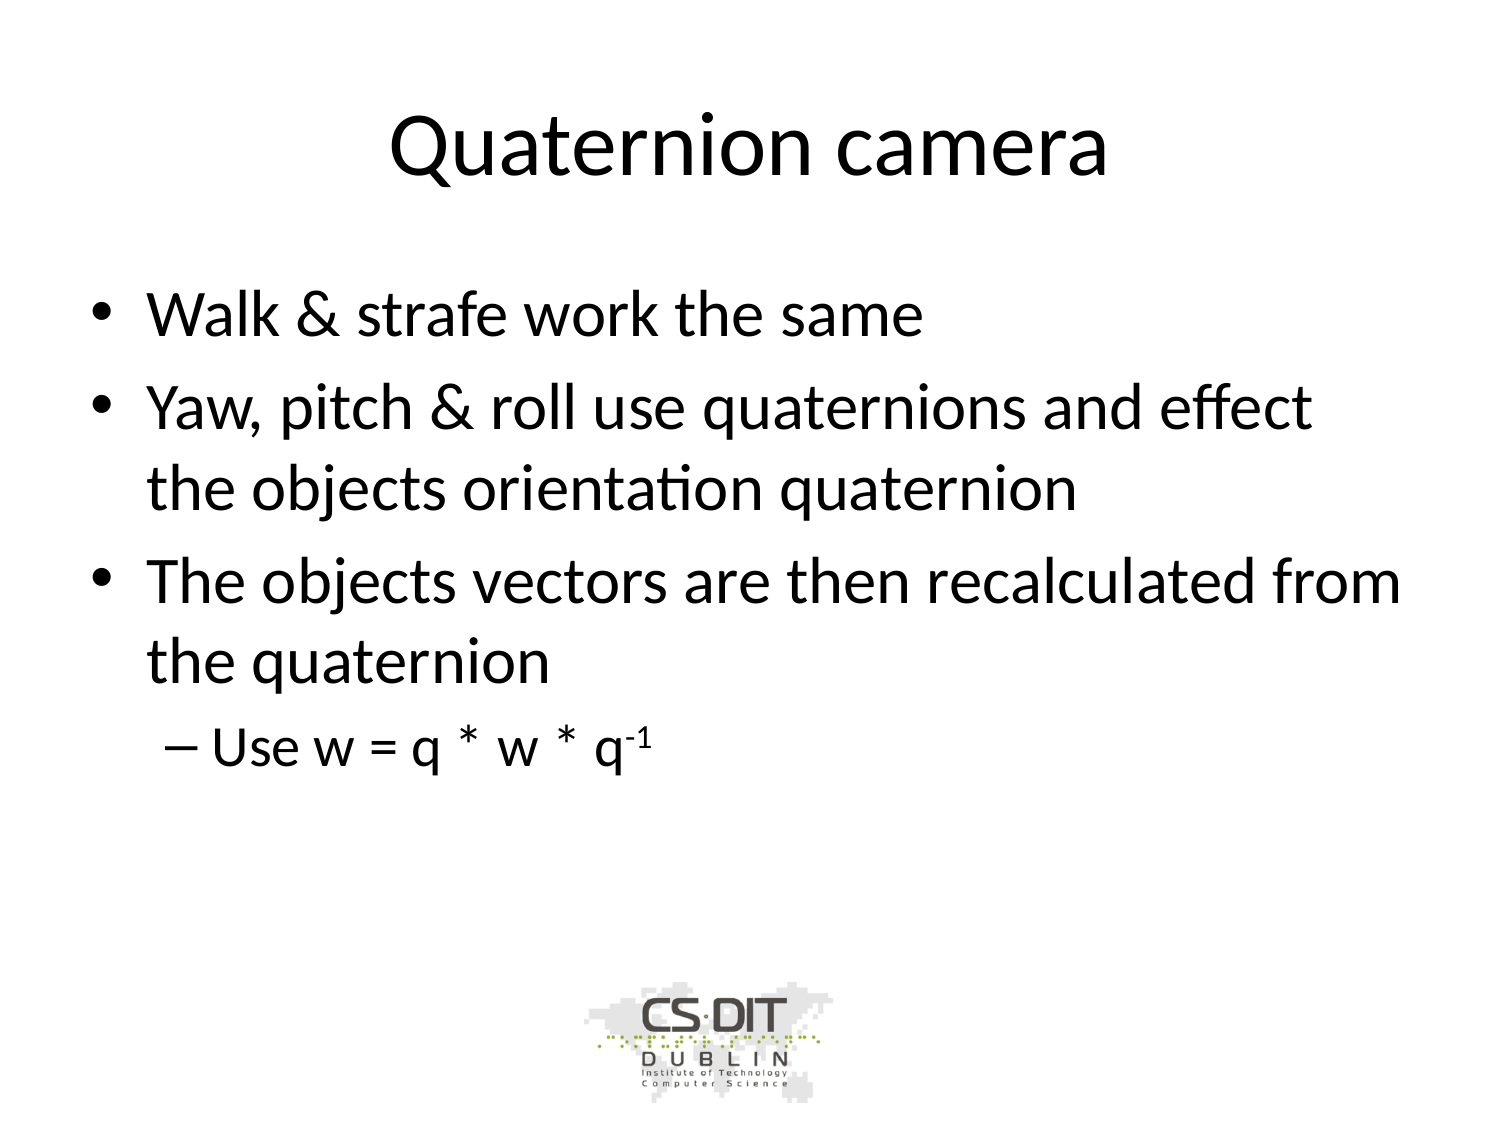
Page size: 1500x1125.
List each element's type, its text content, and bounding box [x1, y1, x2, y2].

title Quaternion camera [75, 45, 1425, 233]
list Walk & strafe work the same Yaw, pitch & roll use quaternions and effect the objects orientation quaternion The objects vectors are then recalculated from the quaternion Use w = q * w * q-1 [75, 262, 1425, 1005]
picture [584, 1005, 833, 1103]
